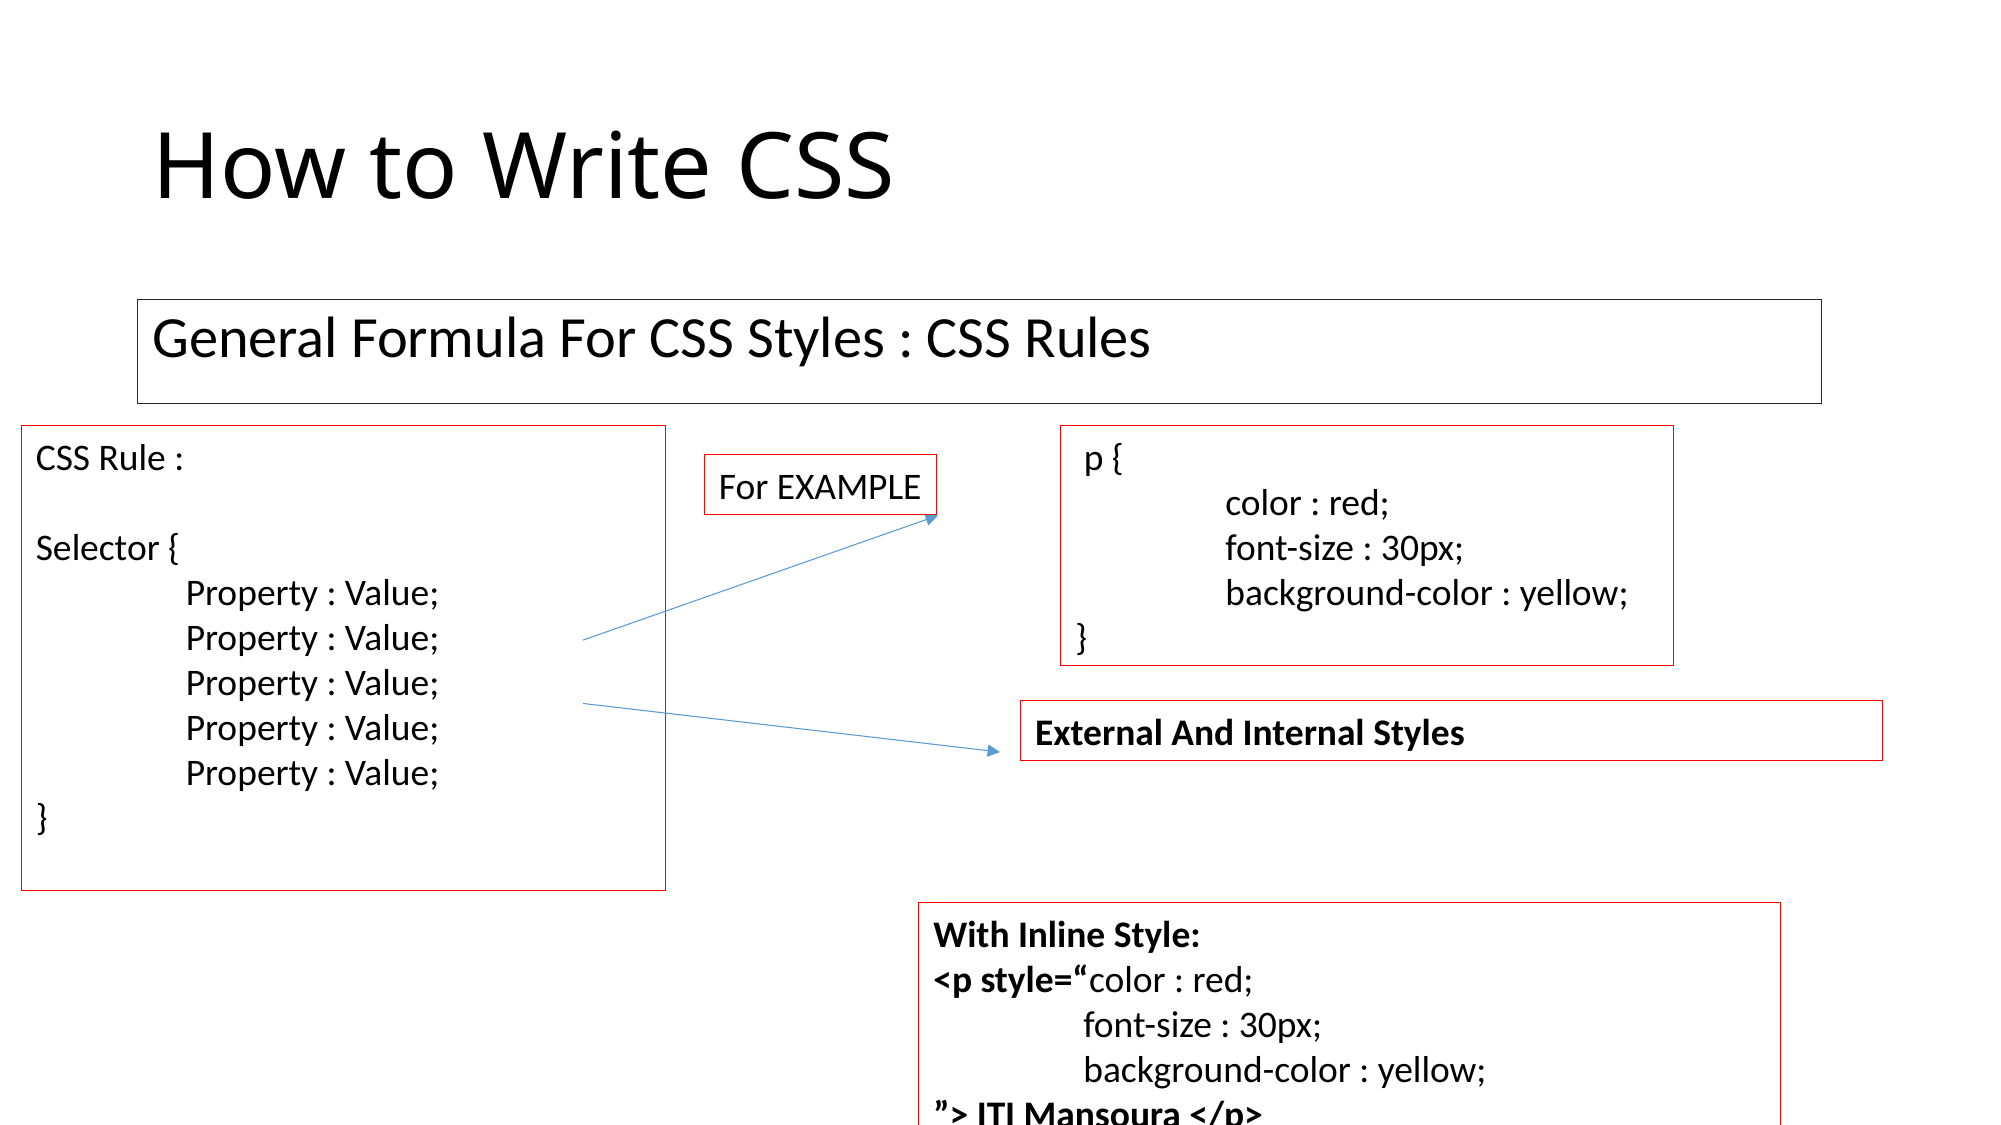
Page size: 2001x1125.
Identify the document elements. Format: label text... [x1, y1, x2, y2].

title How to Write CSS [137, 59, 1863, 278]
text_box p { color : red; font-size : 30px; background-color : yellow; } [1060, 425, 1674, 666]
text_box For EXAMPLE [704, 454, 937, 515]
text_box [583, 515, 938, 641]
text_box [583, 703, 1000, 753]
text_box CSS Rule : Selector { Property : Value; Property : Value; Property : Value; Property : Value; Property : Value; } [21, 425, 666, 891]
text_box External And Internal Styles [1020, 700, 1883, 761]
text_box With Inline Style: <p style=“color : red; font-size : 30px; background-color : yellow; ”> ITI Mansoura </p> [918, 902, 1781, 1125]
list General Formula For CSS Styles : CSS Rules [137, 299, 1822, 404]
